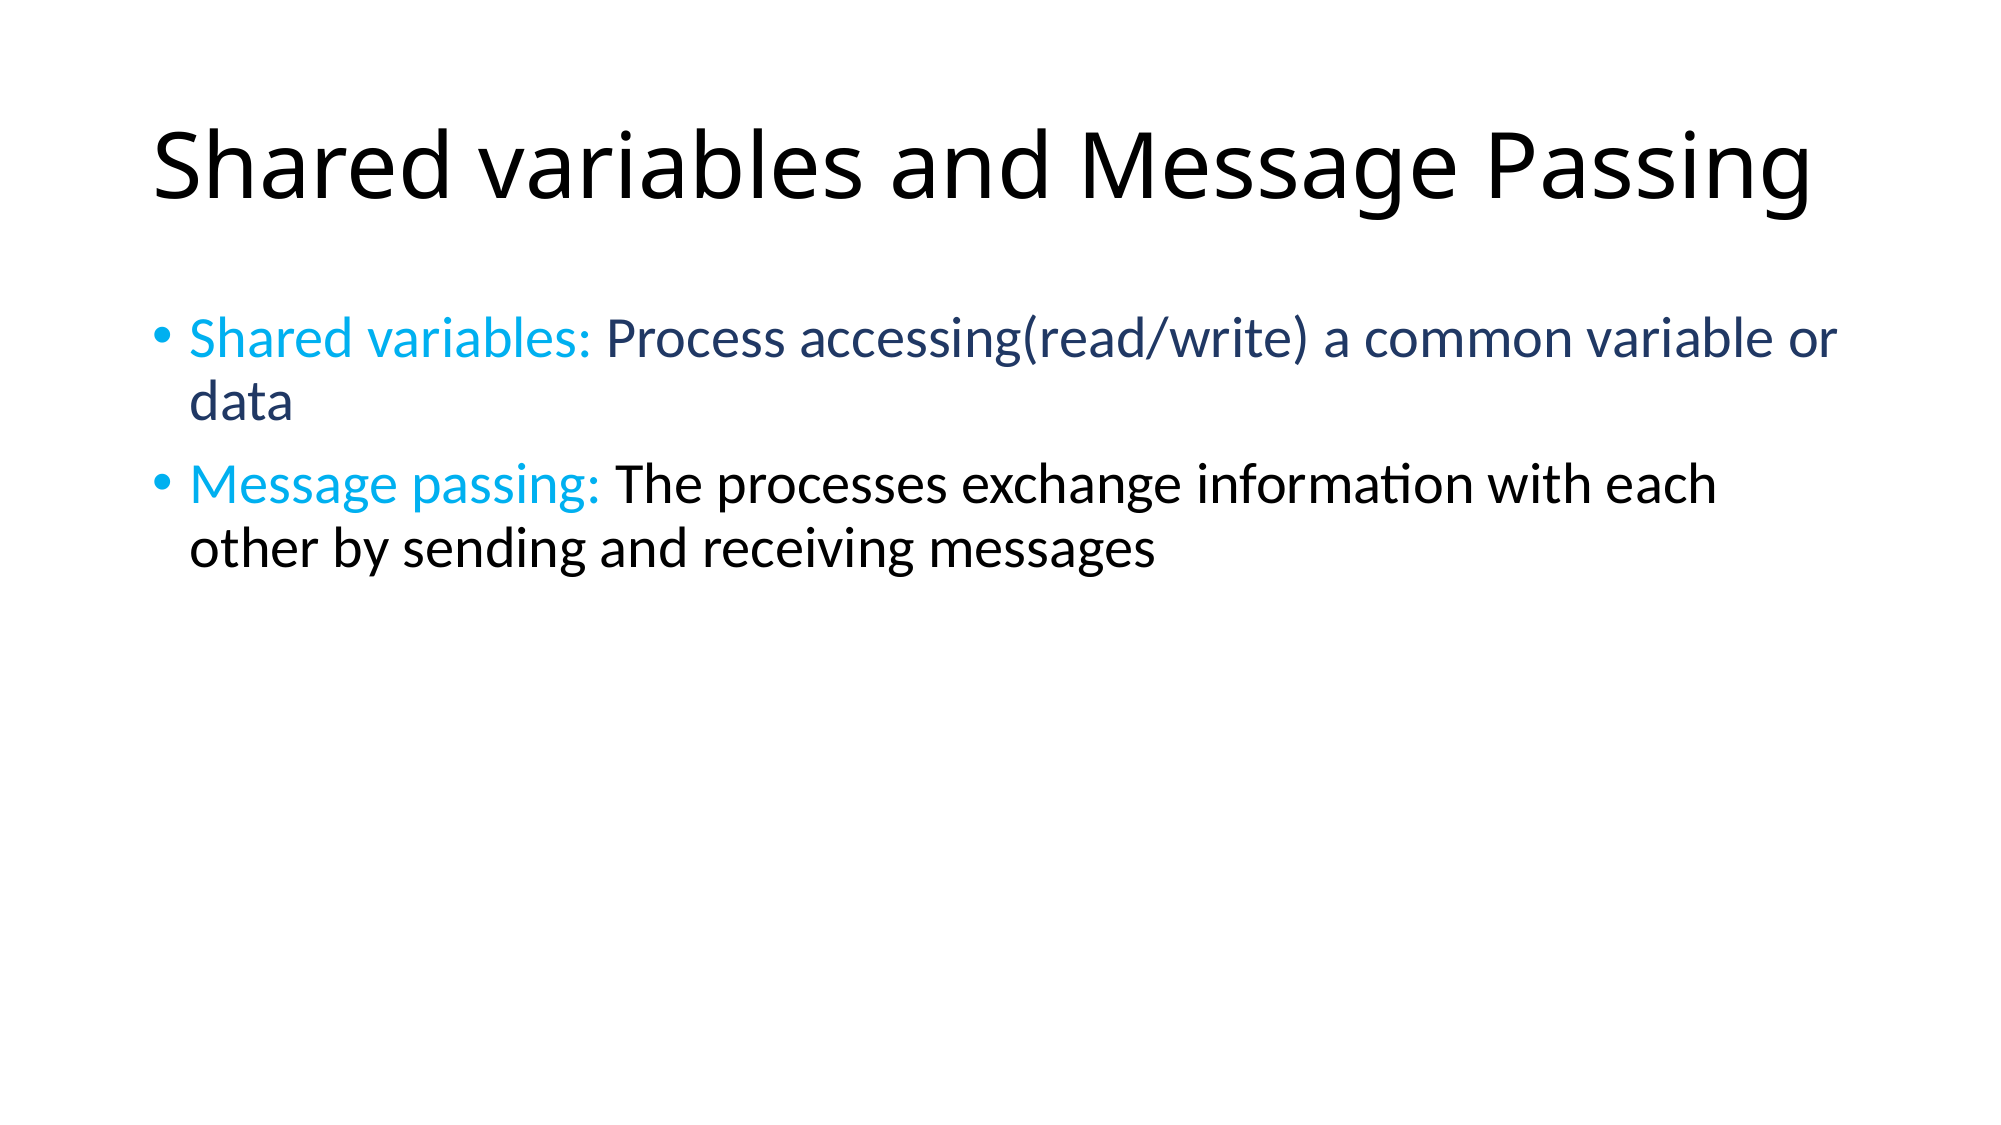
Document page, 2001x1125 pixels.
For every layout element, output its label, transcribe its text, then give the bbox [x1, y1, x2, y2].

list Shared variables: Process accessing(read/write) a common variable or data Message passing: The processes exchange information with each other by sending and receiving messages [137, 299, 1863, 1014]
title Shared variables and Message Passing [137, 59, 1863, 278]
